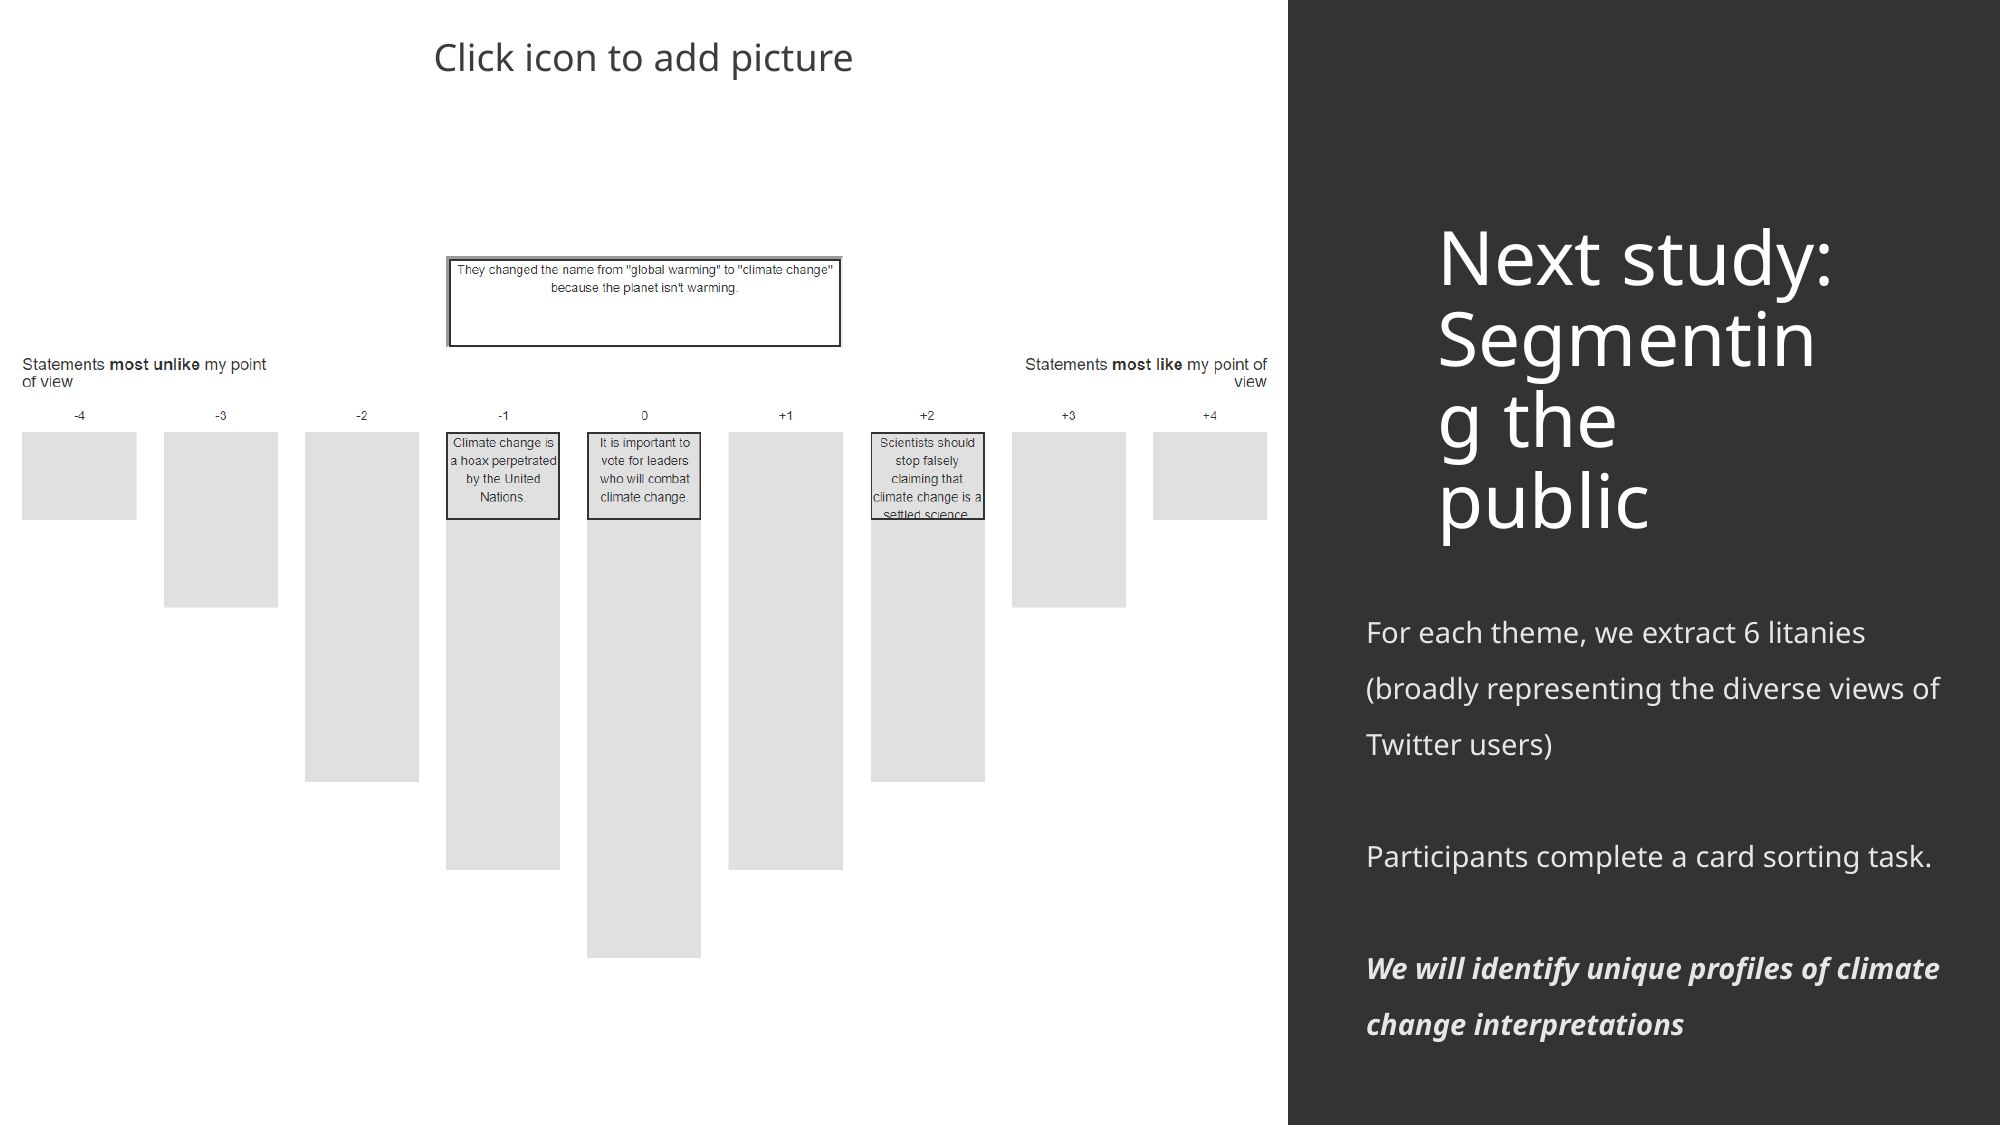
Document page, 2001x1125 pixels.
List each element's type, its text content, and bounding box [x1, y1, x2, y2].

title Next study: Segmenting the public [1422, 152, 1864, 552]
list For each theme, we extract 6 litanies (broadly representing the diverse views of Twitter users) Participants complete a card sorting task. We will identify unique profiles of climate change interpretations [1351, 586, 1974, 972]
picture [0, 0, 1288, 1125]
